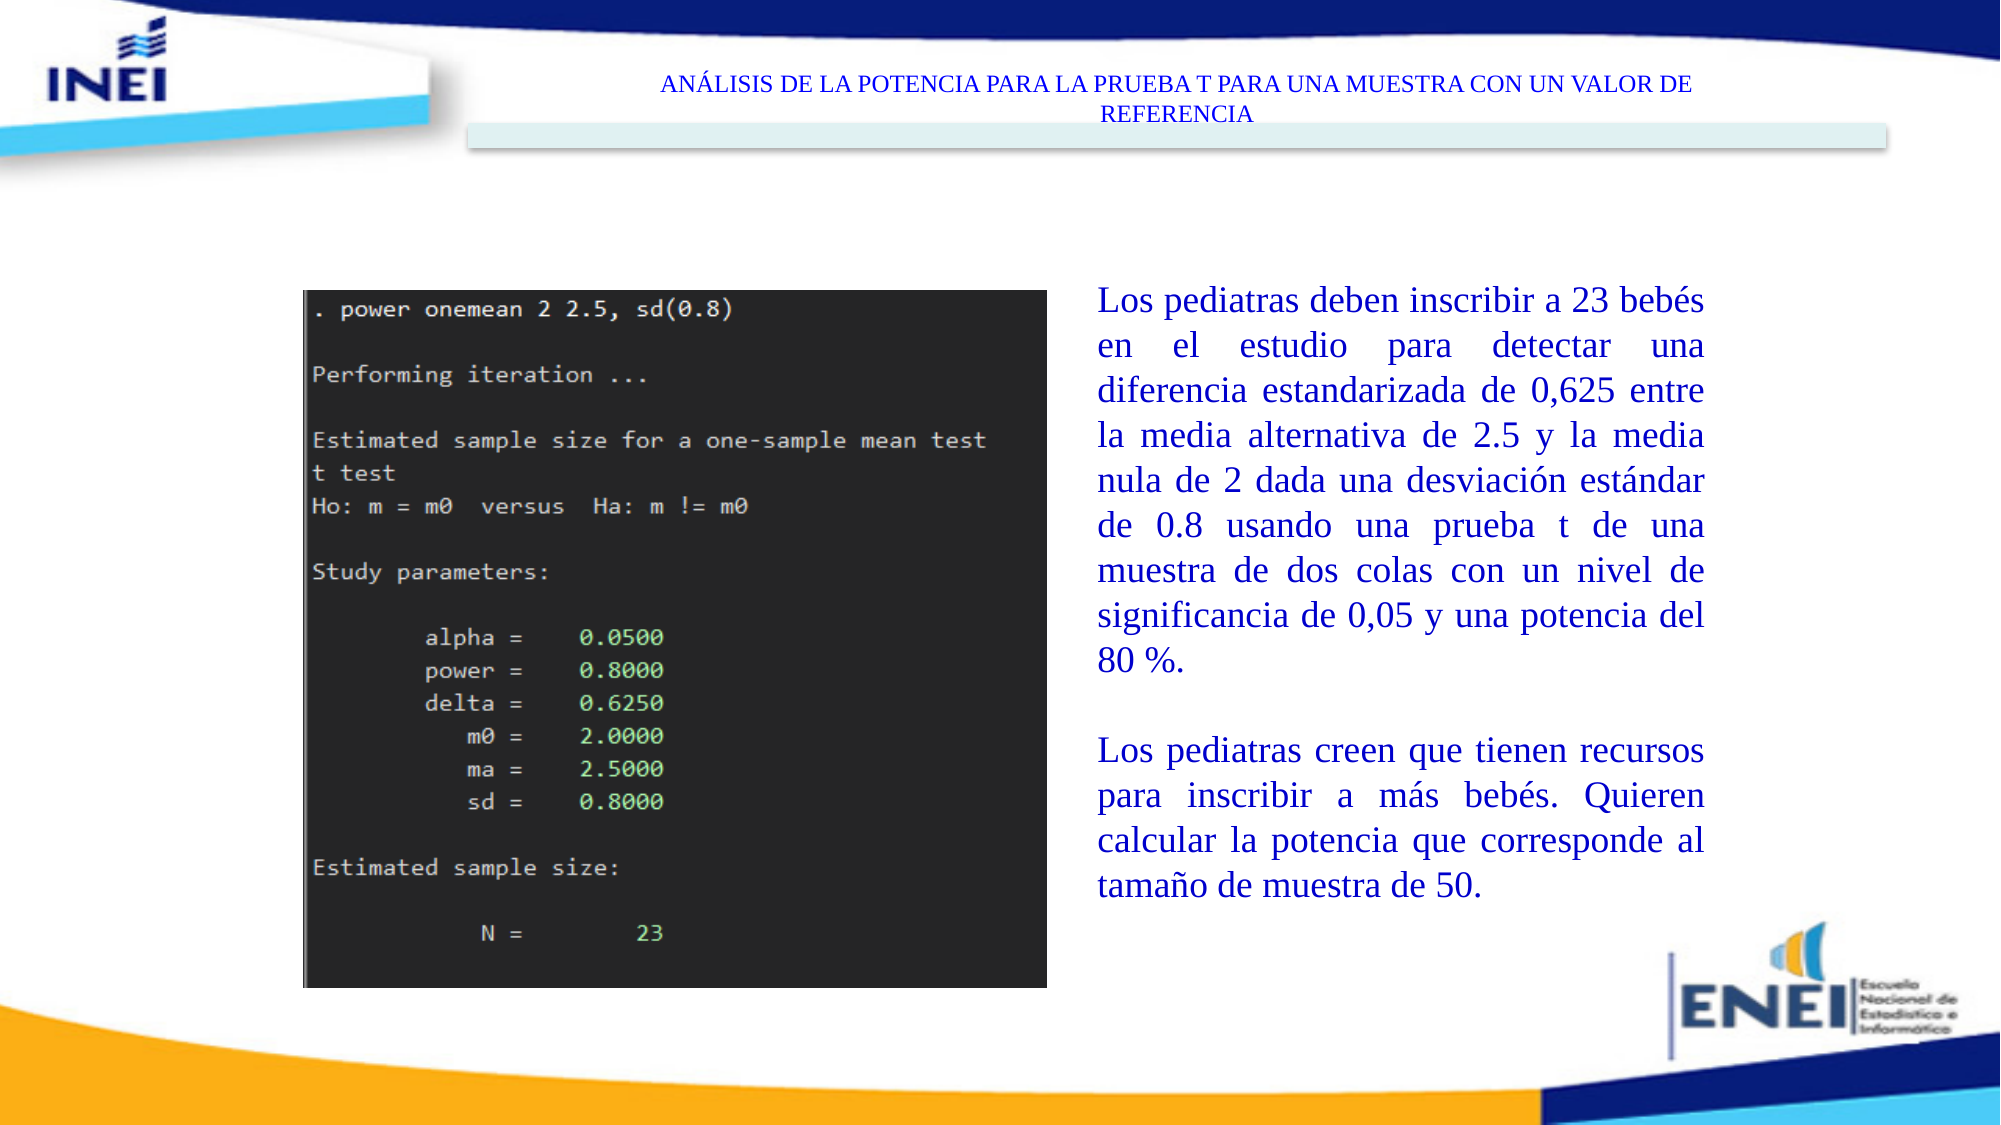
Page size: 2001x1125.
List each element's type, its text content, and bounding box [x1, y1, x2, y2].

picture [0, 0, 2000, 1125]
text_box ANÁLISIS DE LA POTENCIA PARA LA PRUEBA T PARA UNA MUESTRA CON UN VALOR DE REFERENCIA [595, 59, 1759, 134]
text_box Los pediatras deben inscribir a 23 bebés en el estudio para detectar una diferencia estandarizada de 0,625 entre la media alternativa de 2.5 y la media nula de 2 dada una desviación estándar de 0.8 usando una prueba t de una muestra de dos colas con un nivel de significancia de 0,05 y una potencia del 80 %. Los pediatras creen que tienen recursos para inscribir a más bebés. Quieren calcular la potencia que corresponde al tamaño de muestra de 50. [1082, 267, 1721, 1002]
